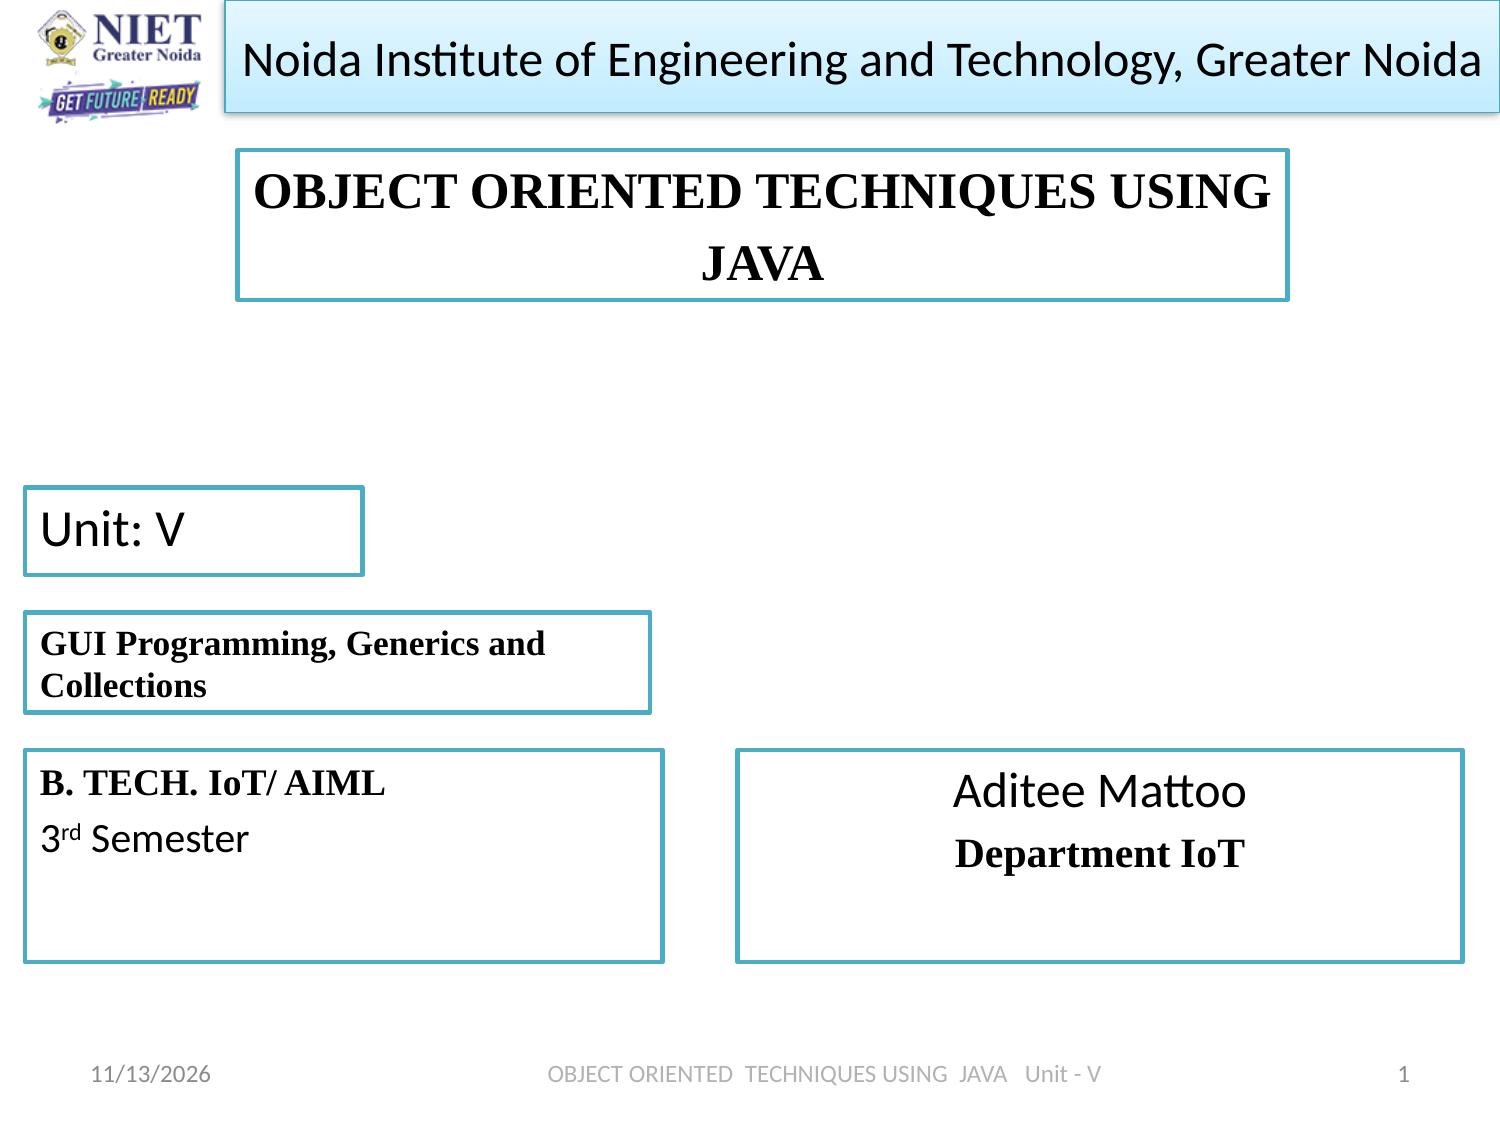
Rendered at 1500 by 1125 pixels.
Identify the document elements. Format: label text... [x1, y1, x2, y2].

slide_number 14-Dec-21 [75, 1042, 412, 1103]
picture [0, 0, 238, 135]
text_box B. TECH. IoT/ AIML 3rd Semester [23, 748, 665, 964]
title Noida Institute of Engineering and Technology, Greater Noida [238, 0, 1500, 113]
subtitle OBJECT ORIENTED TECHNIQUES USING JAVA [235, 148, 1290, 302]
footer OBJECT ORIENTED TECHNIQUES USING JAVA Unit - V [412, 1042, 1238, 1103]
text_box GUI Programming, Generics and Collections [23, 610, 652, 715]
text_box Aditee Mattoo Department IoT [735, 748, 1465, 964]
slide_number 1 [1238, 1042, 1425, 1103]
text_box Unit: V [23, 485, 365, 577]
